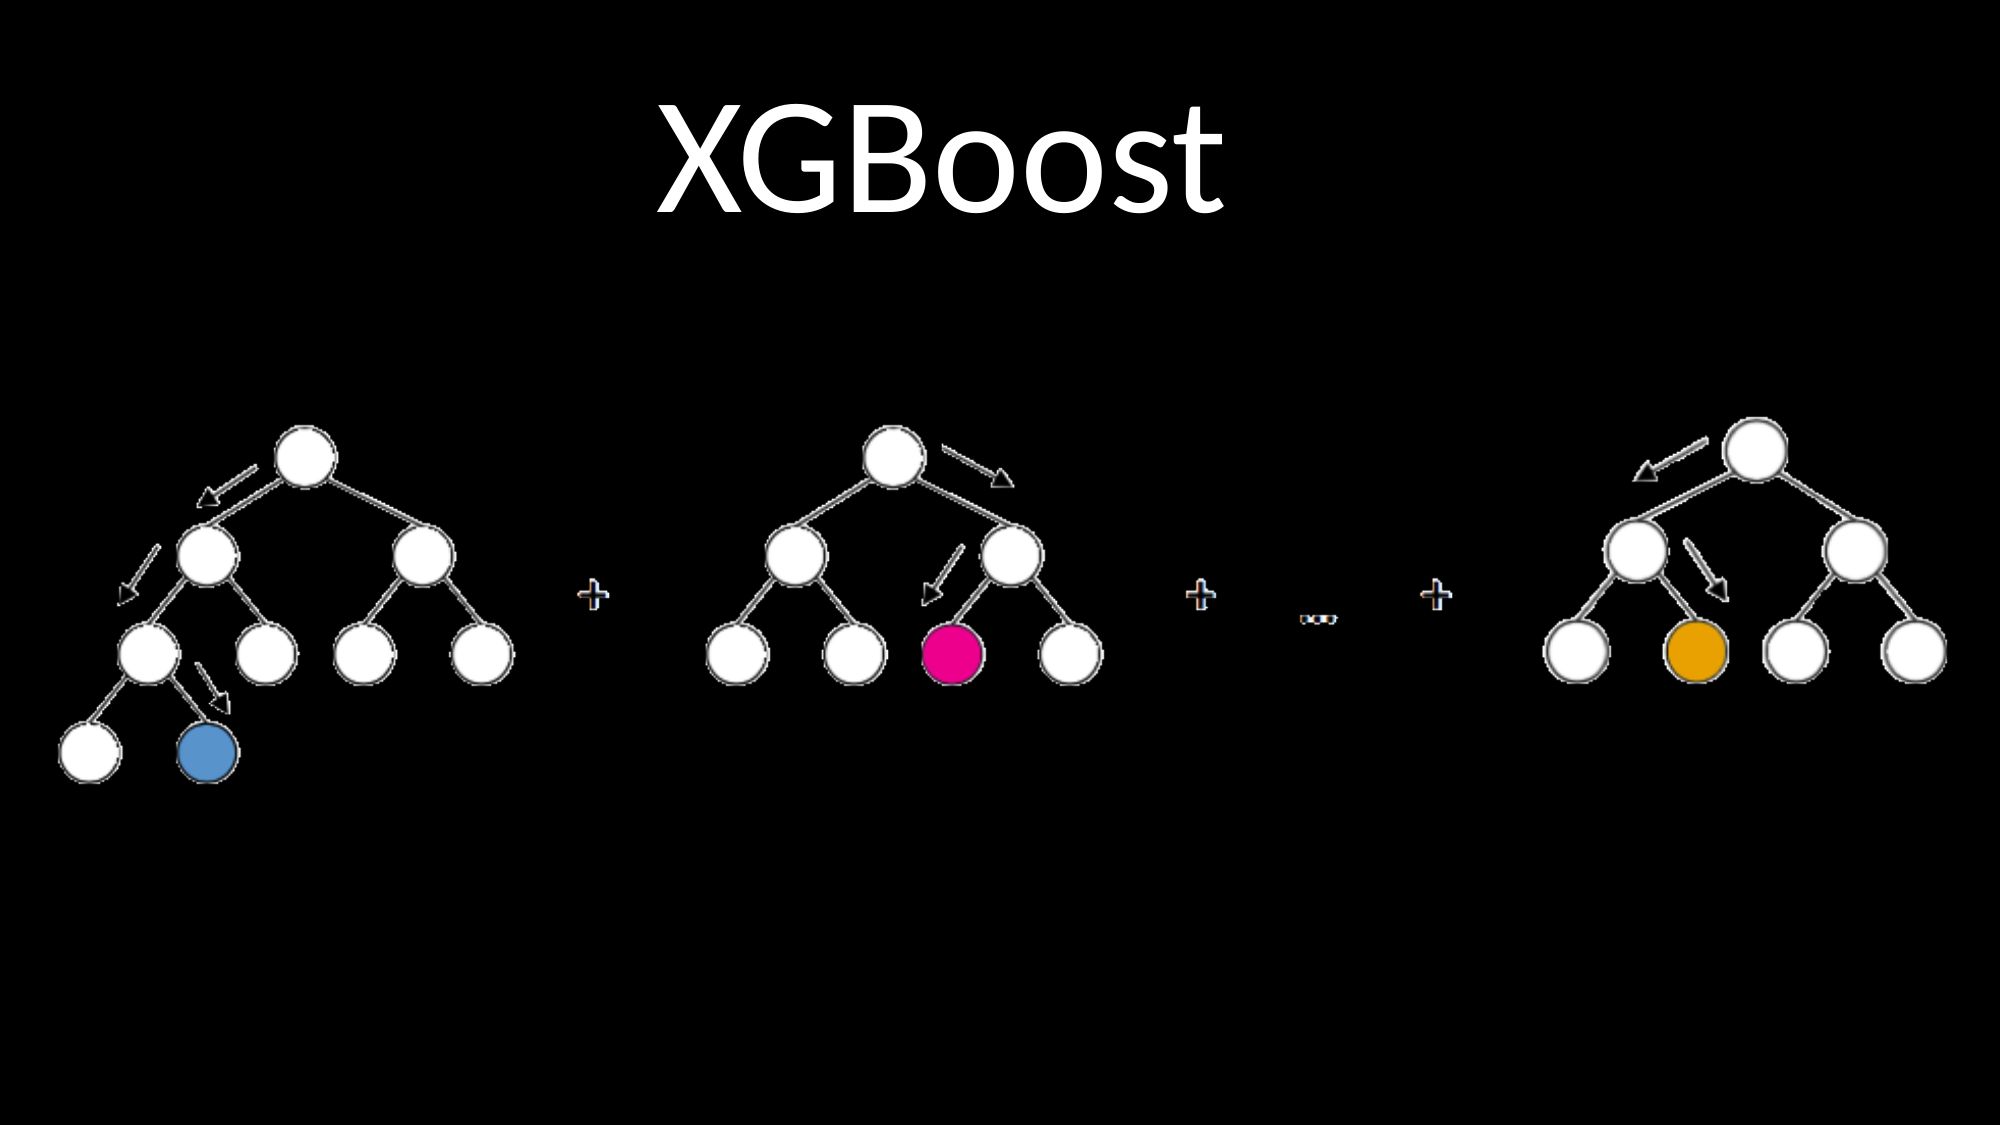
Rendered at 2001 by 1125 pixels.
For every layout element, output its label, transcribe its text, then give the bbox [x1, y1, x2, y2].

picture [42, 409, 1958, 799]
text_box XGBoost [436, 38, 1448, 253]
